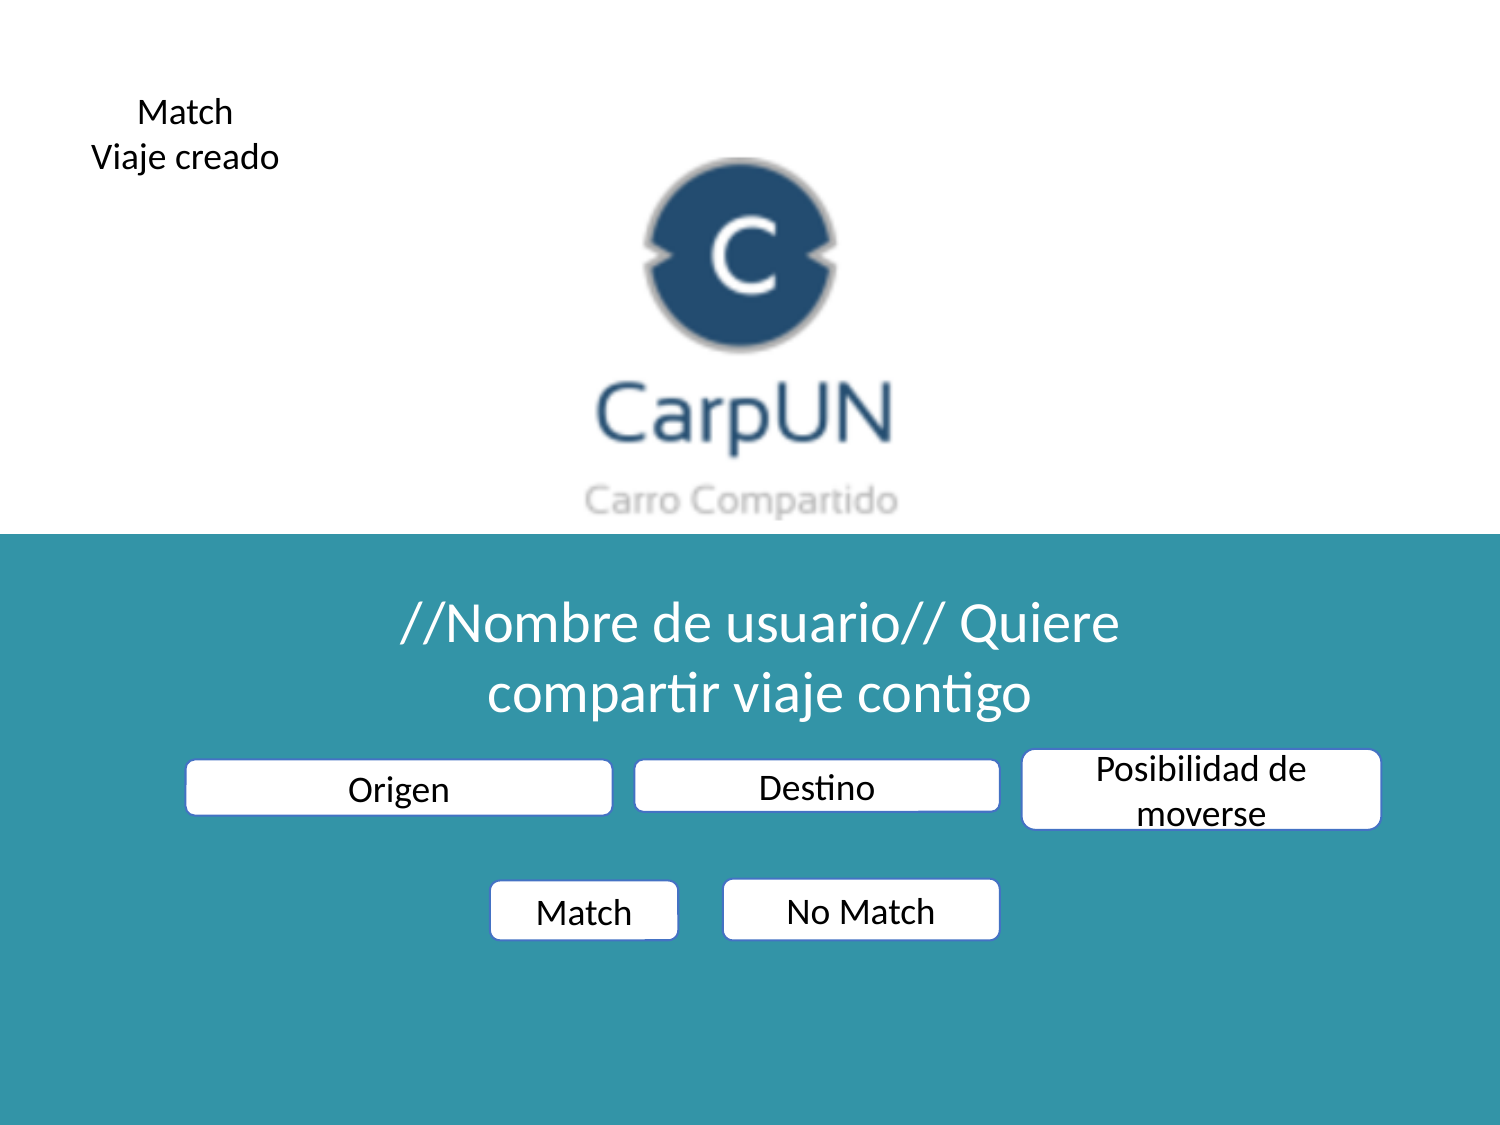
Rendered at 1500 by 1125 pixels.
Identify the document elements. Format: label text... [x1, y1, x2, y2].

picture [0, 140, 1500, 1125]
text_box Match Viaje creado [76, 79, 295, 185]
